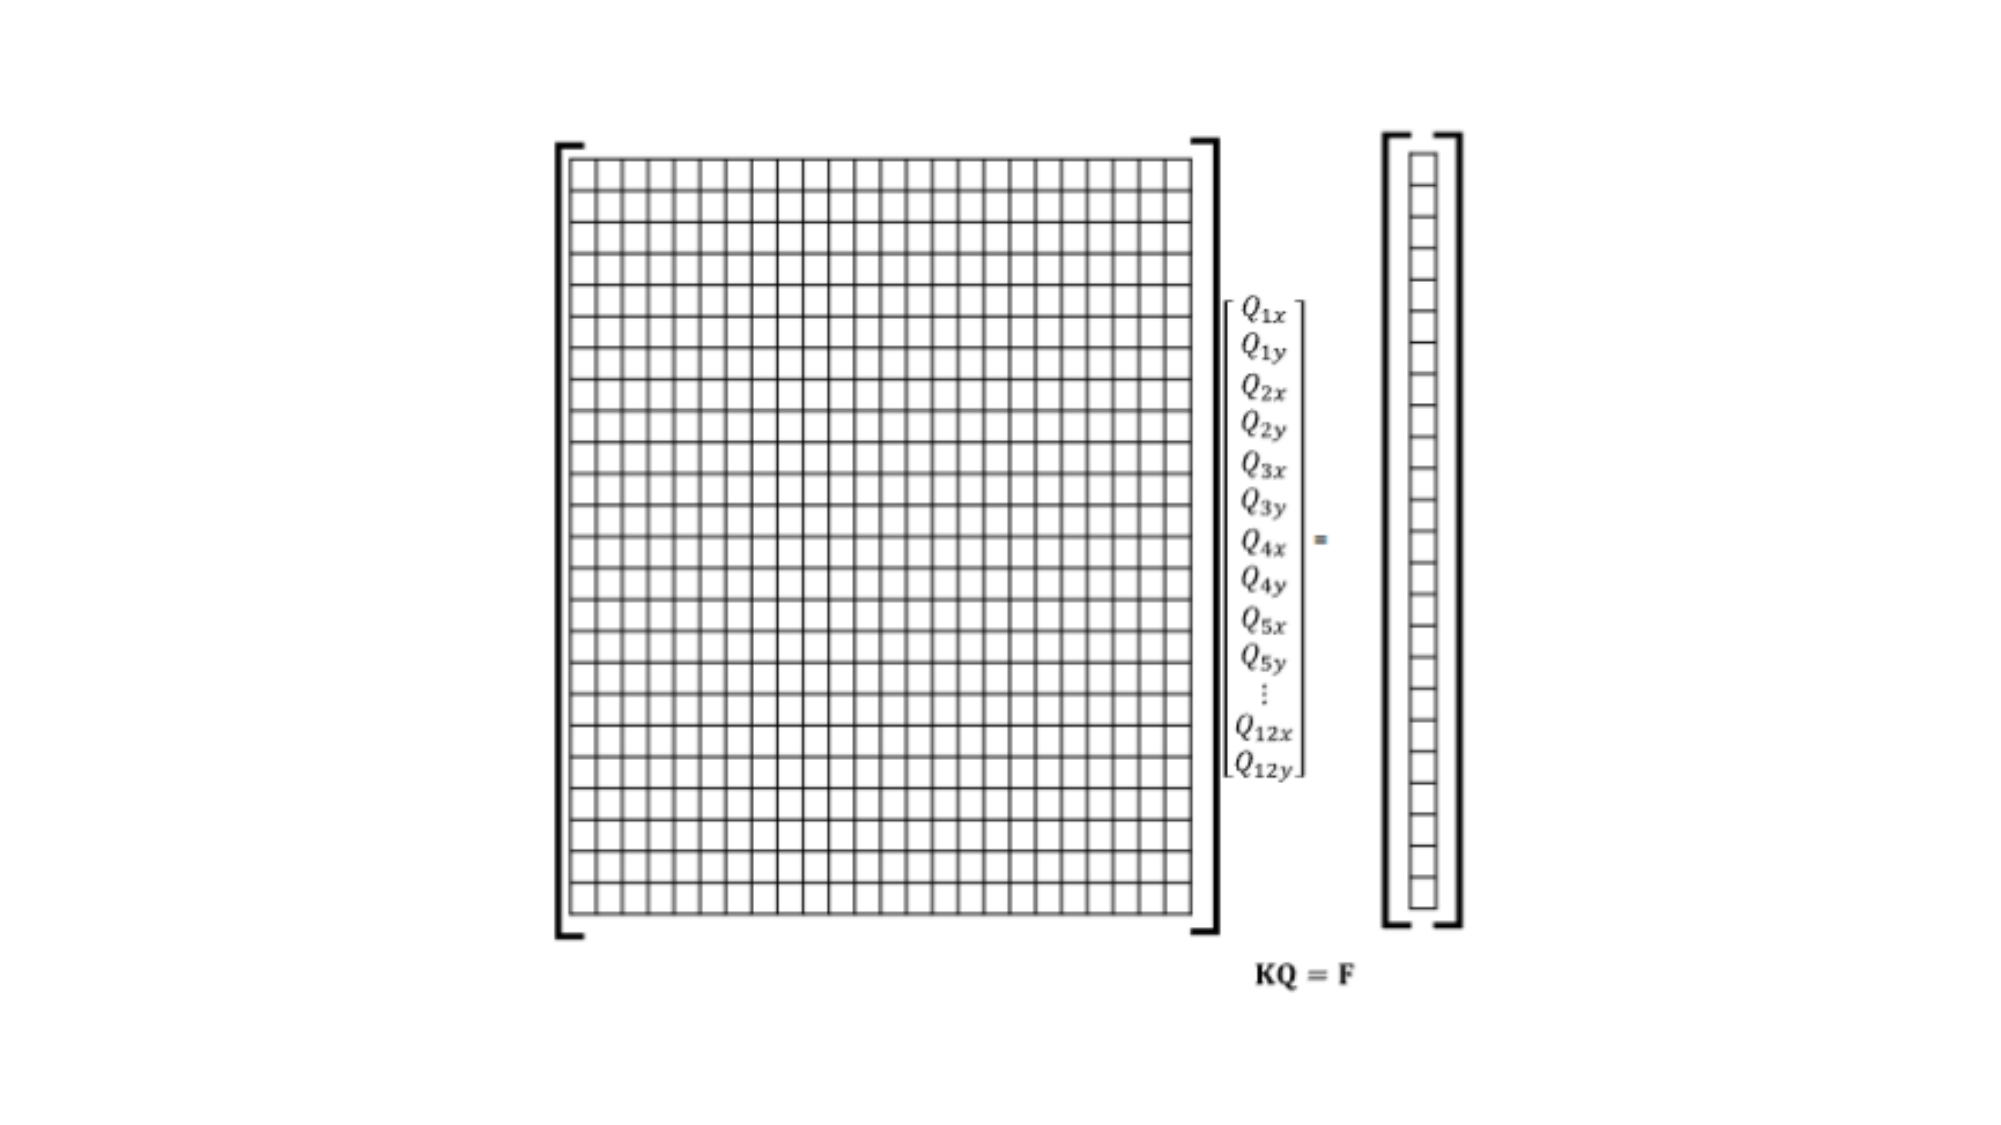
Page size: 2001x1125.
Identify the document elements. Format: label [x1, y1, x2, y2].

text_box [519, 118, 1481, 1007]
